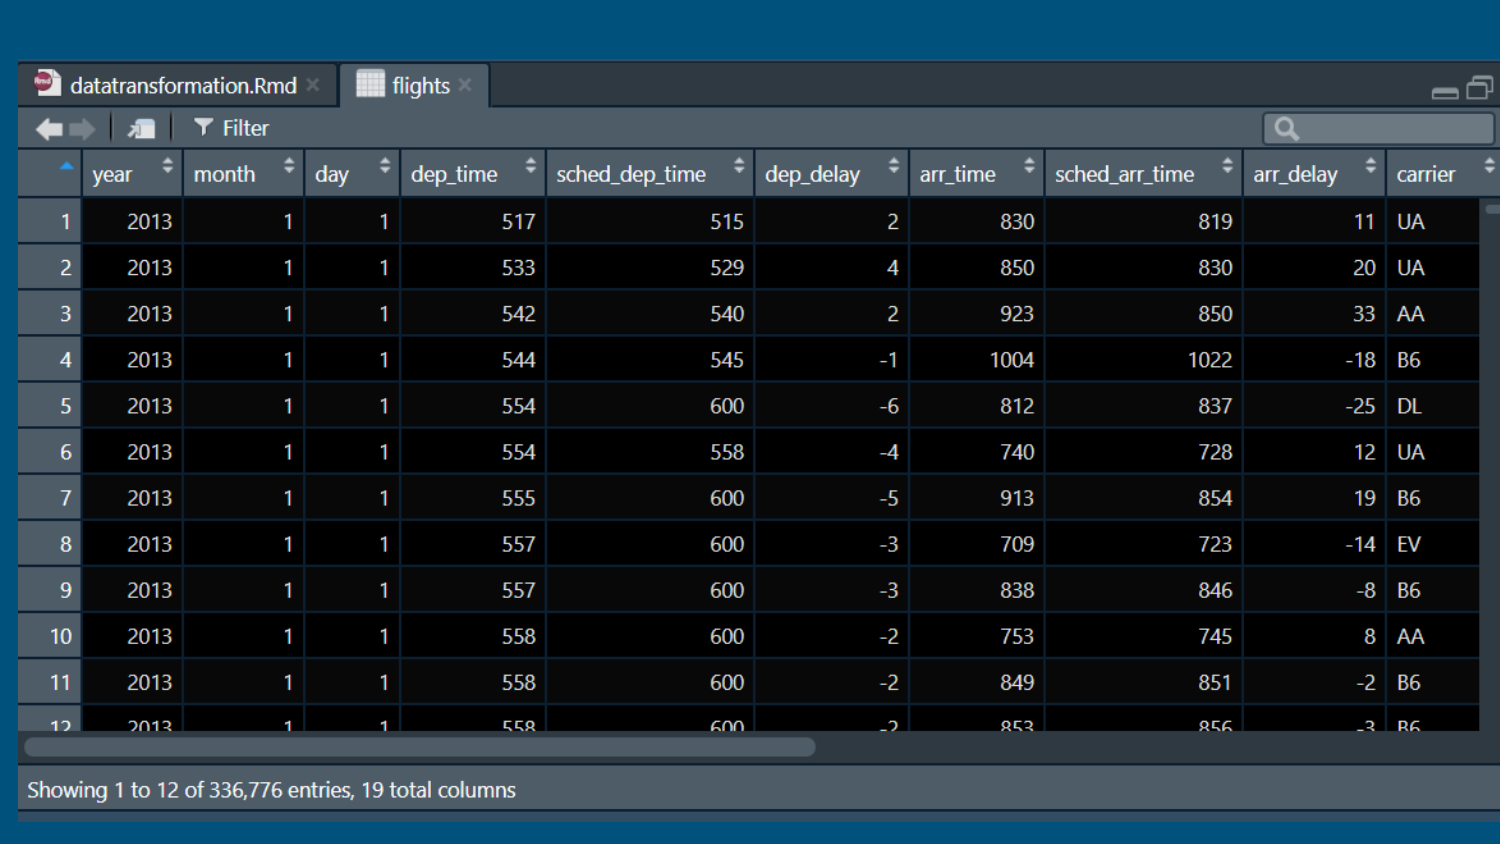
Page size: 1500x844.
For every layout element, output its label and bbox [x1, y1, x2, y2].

picture [19, 60, 1500, 821]
